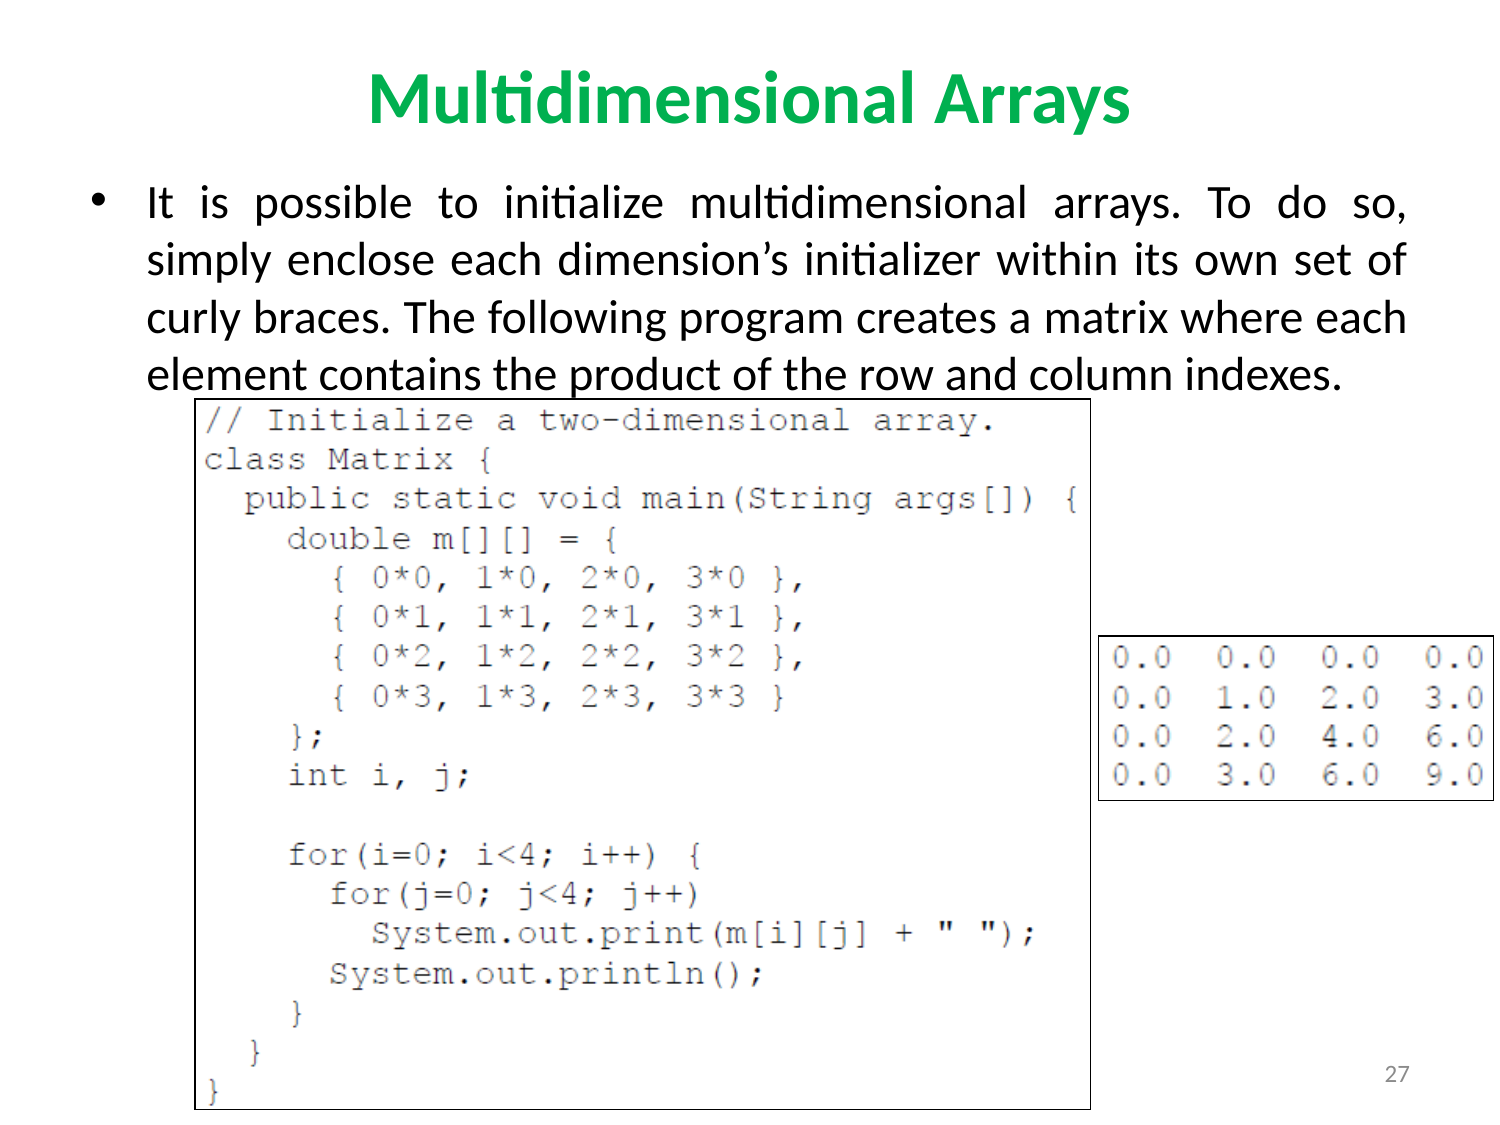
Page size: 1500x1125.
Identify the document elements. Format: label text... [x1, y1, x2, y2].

slide_number 27 [1095, 1042, 1425, 1103]
picture [1099, 636, 1493, 801]
list It is possible to initialize multidimensional arrays. To do so, simply enclose each dimension’s initializer within its own set of curly braces. The following program creates a matrix where each element contains the product of the row and column indexes. [75, 162, 1425, 1005]
picture [195, 399, 1090, 1110]
title Multidimensional Arrays [75, 37, 1425, 150]
